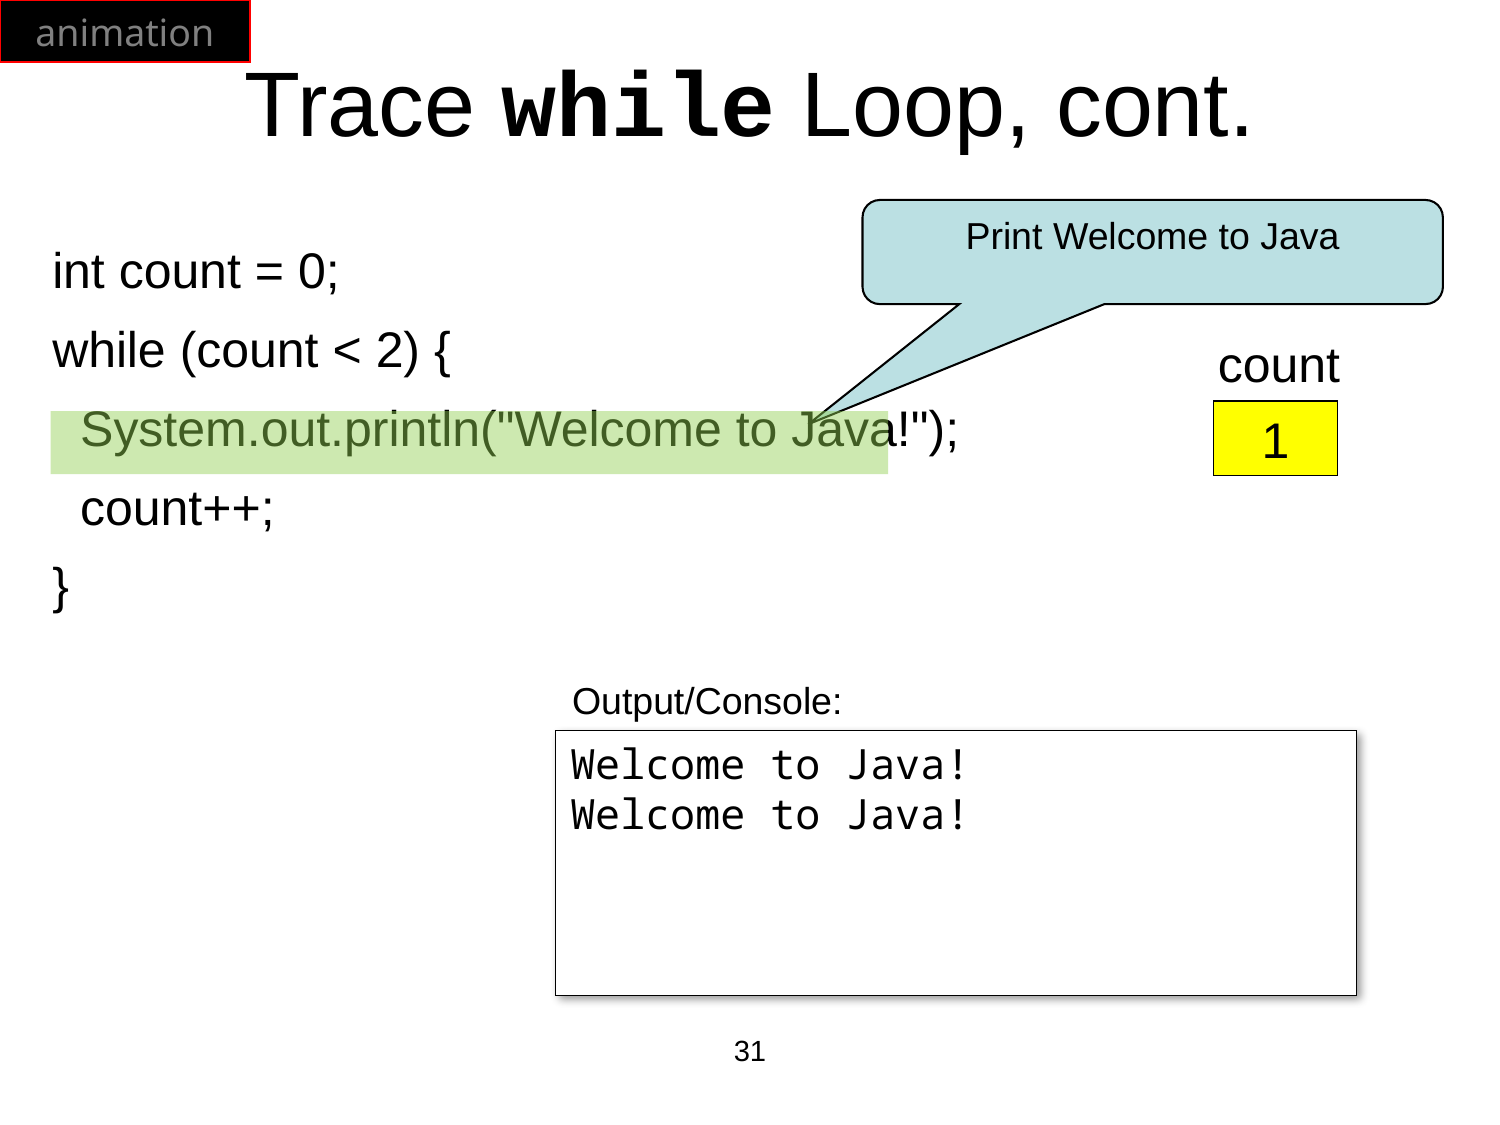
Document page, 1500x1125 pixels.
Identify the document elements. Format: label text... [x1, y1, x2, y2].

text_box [1202, 324, 1357, 477]
title Trace while Loop, cont. [112, 37, 1388, 163]
slide_number 31 [512, 1024, 988, 1103]
text_box int count = 0; while (count < 2) { System.out.println("Welcome to Java!"); count++; } [37, 237, 1125, 701]
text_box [555, 669, 1357, 998]
text_box Print Welcome to Java [824, 199, 1443, 411]
text_box animation [0, 0, 250, 63]
text_box [50, 411, 889, 475]
